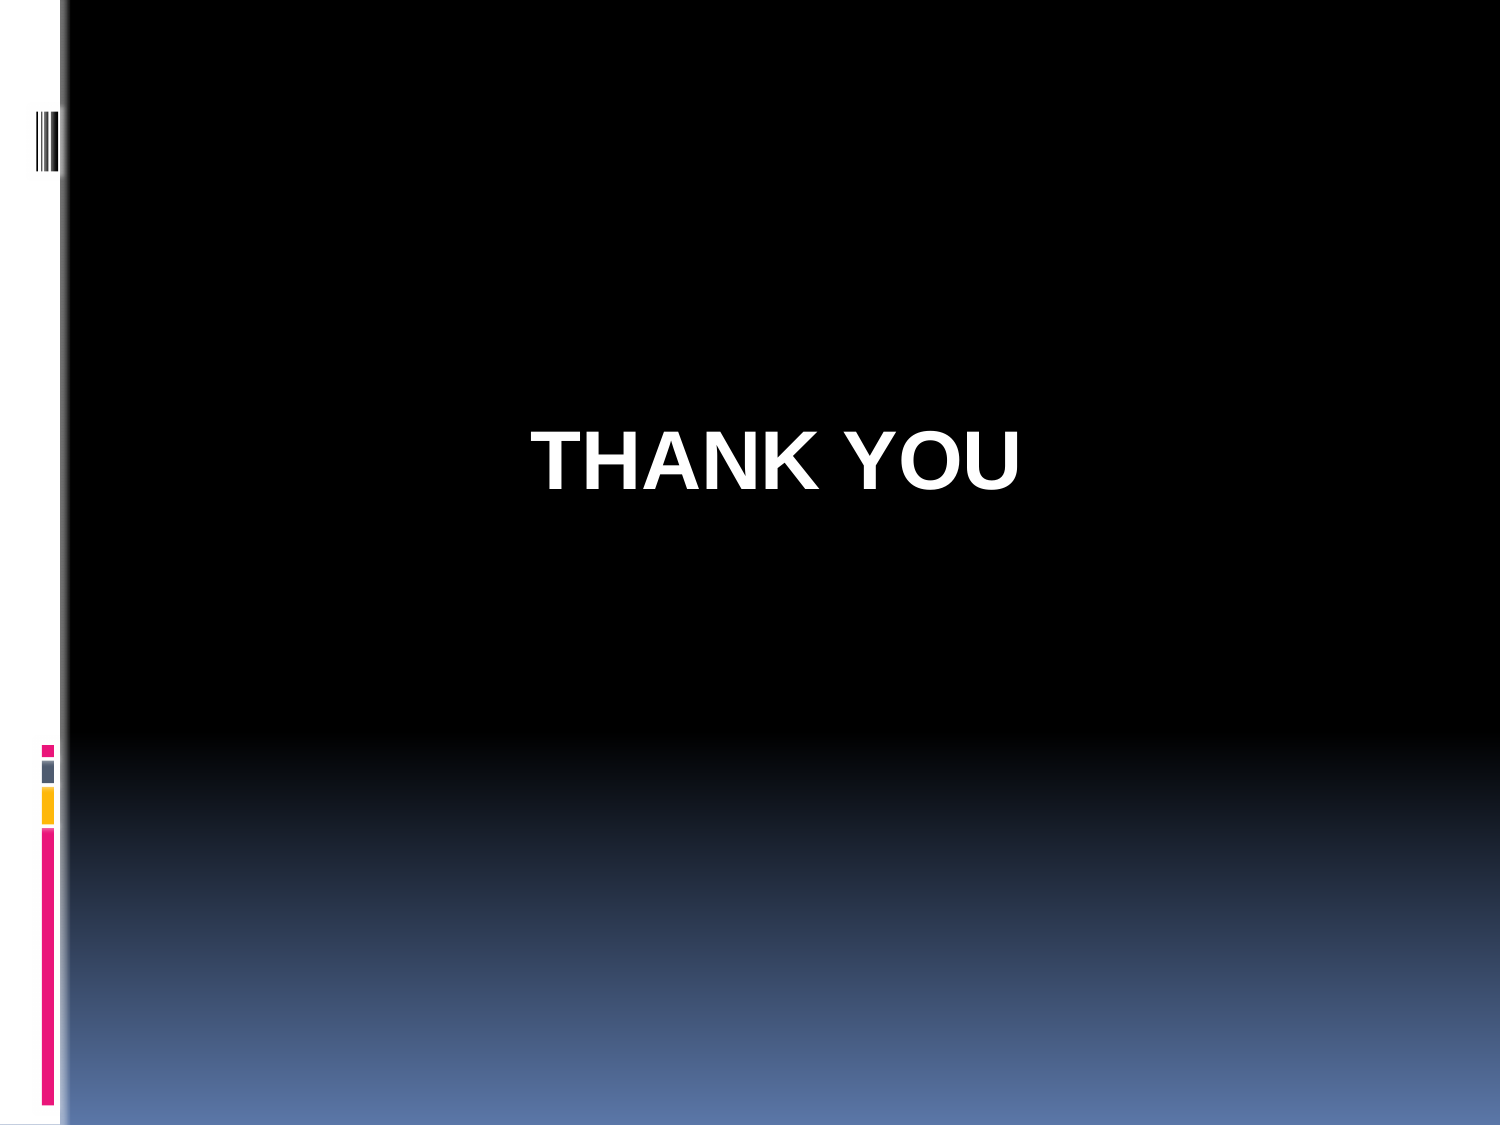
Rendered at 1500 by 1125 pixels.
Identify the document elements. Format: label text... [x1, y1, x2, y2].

title THANK YOU [515, 398, 1500, 723]
